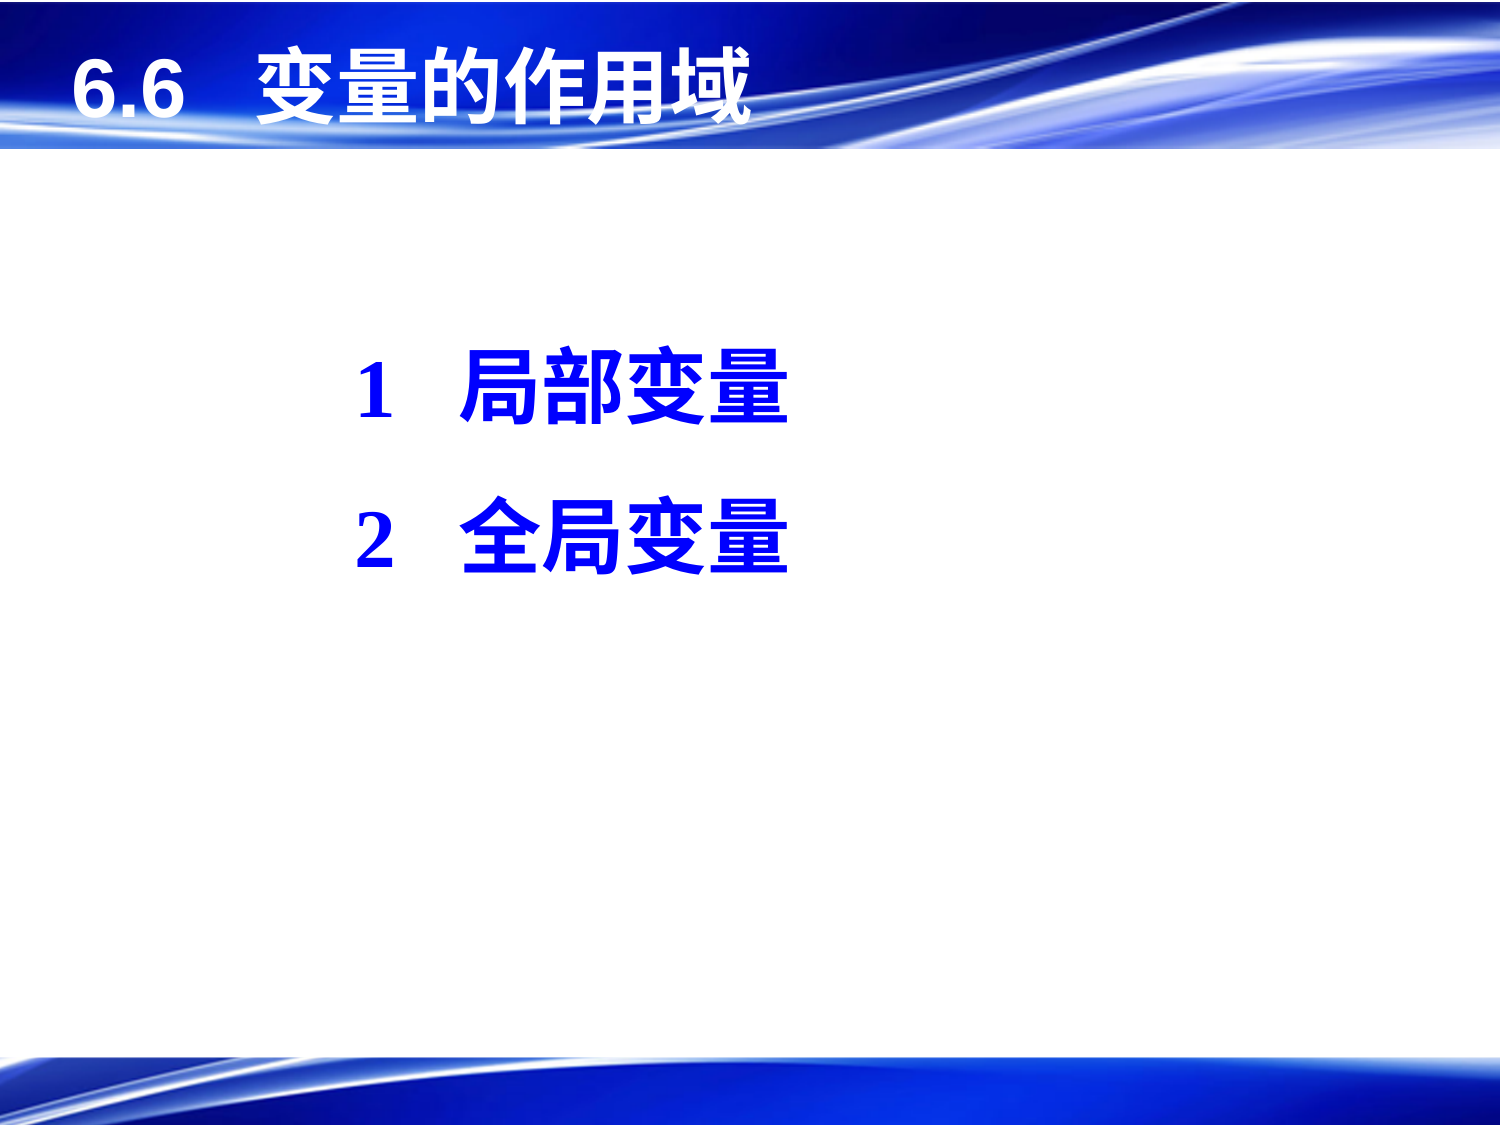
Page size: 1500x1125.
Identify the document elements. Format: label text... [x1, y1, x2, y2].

text_box 1 局部变量 2 全局变量 [340, 277, 1243, 592]
text_box 6.6 变量的作用域 [56, 26, 1500, 152]
picture [0, 2, 1500, 149]
picture [0, 1057, 1500, 1125]
